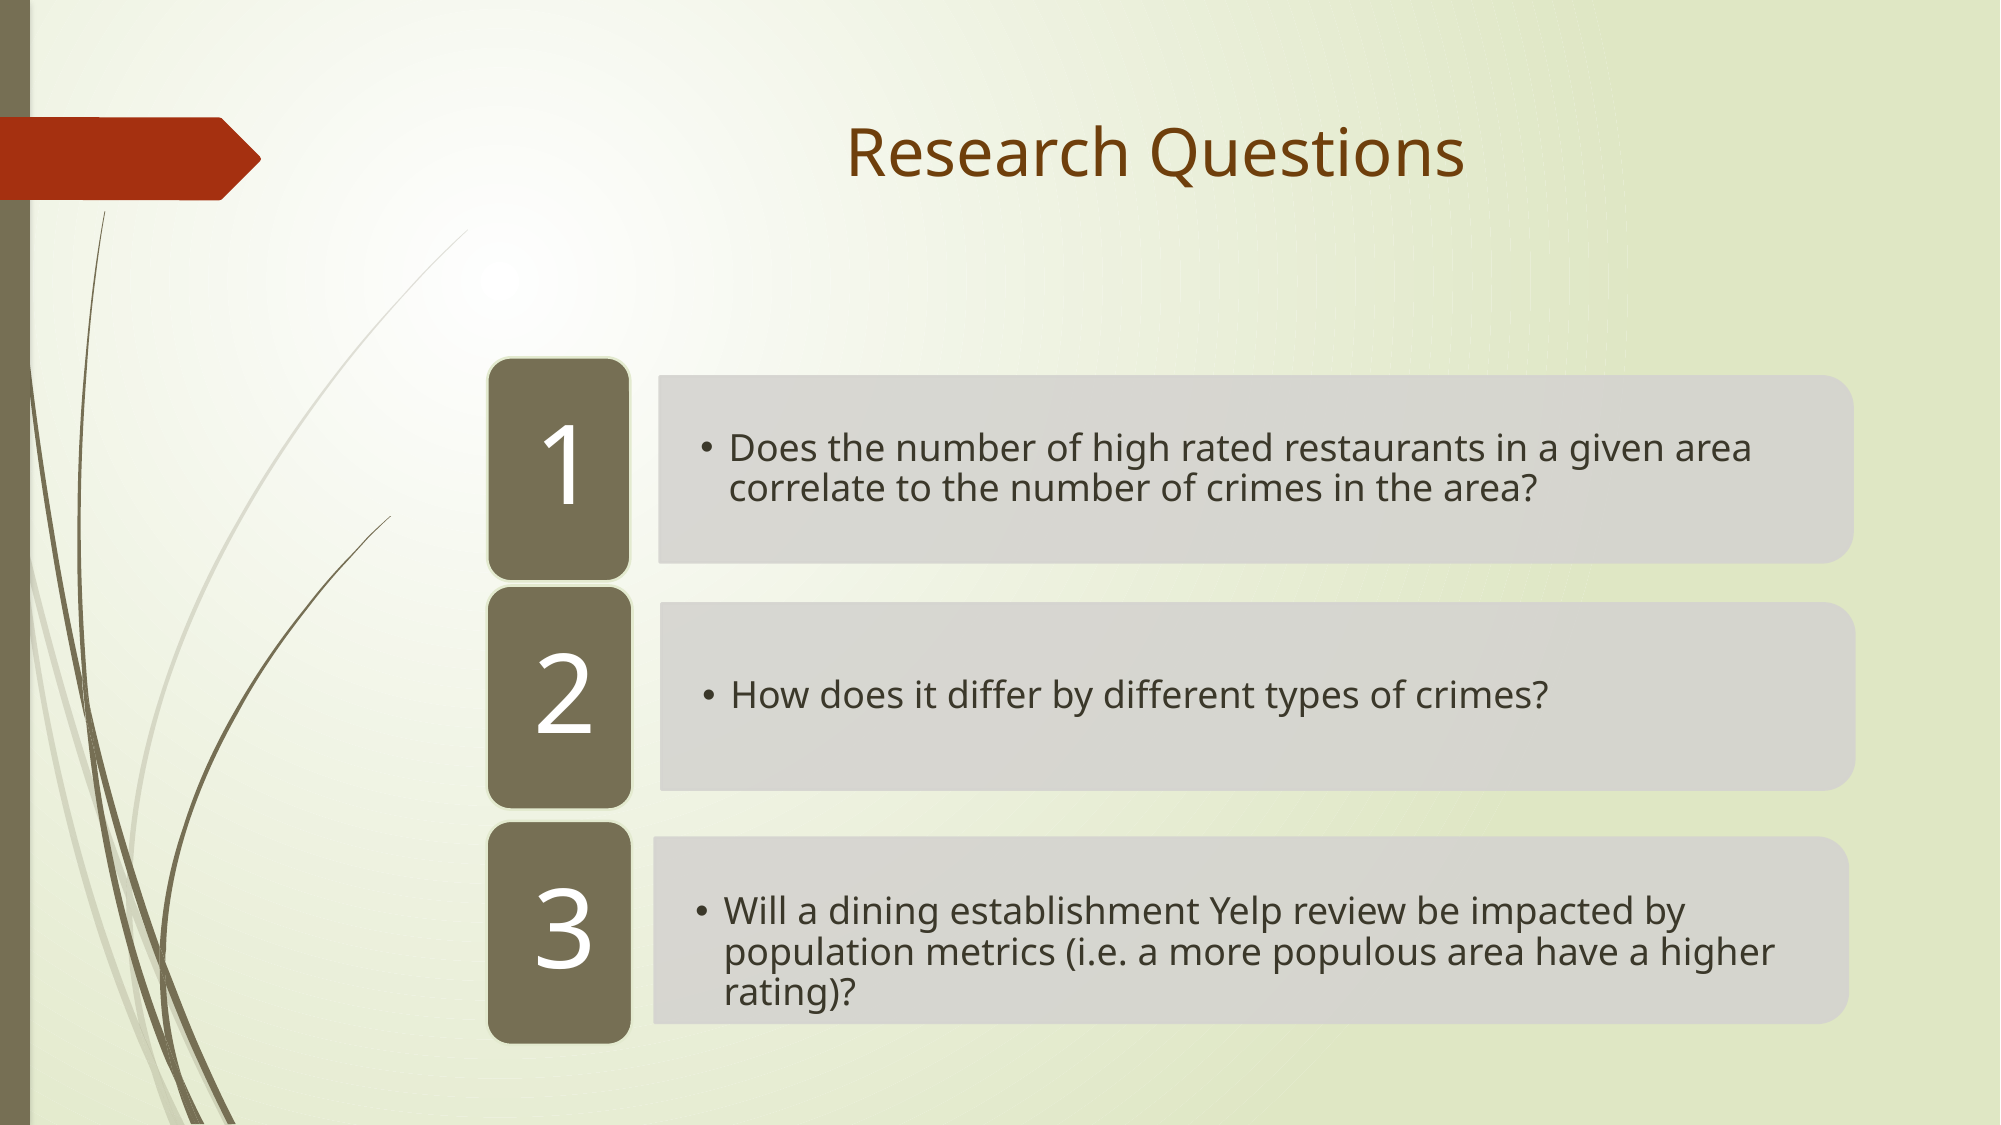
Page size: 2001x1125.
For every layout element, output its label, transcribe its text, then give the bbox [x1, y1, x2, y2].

title Research Questions [425, 102, 1888, 313]
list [424, 349, 1888, 1046]
